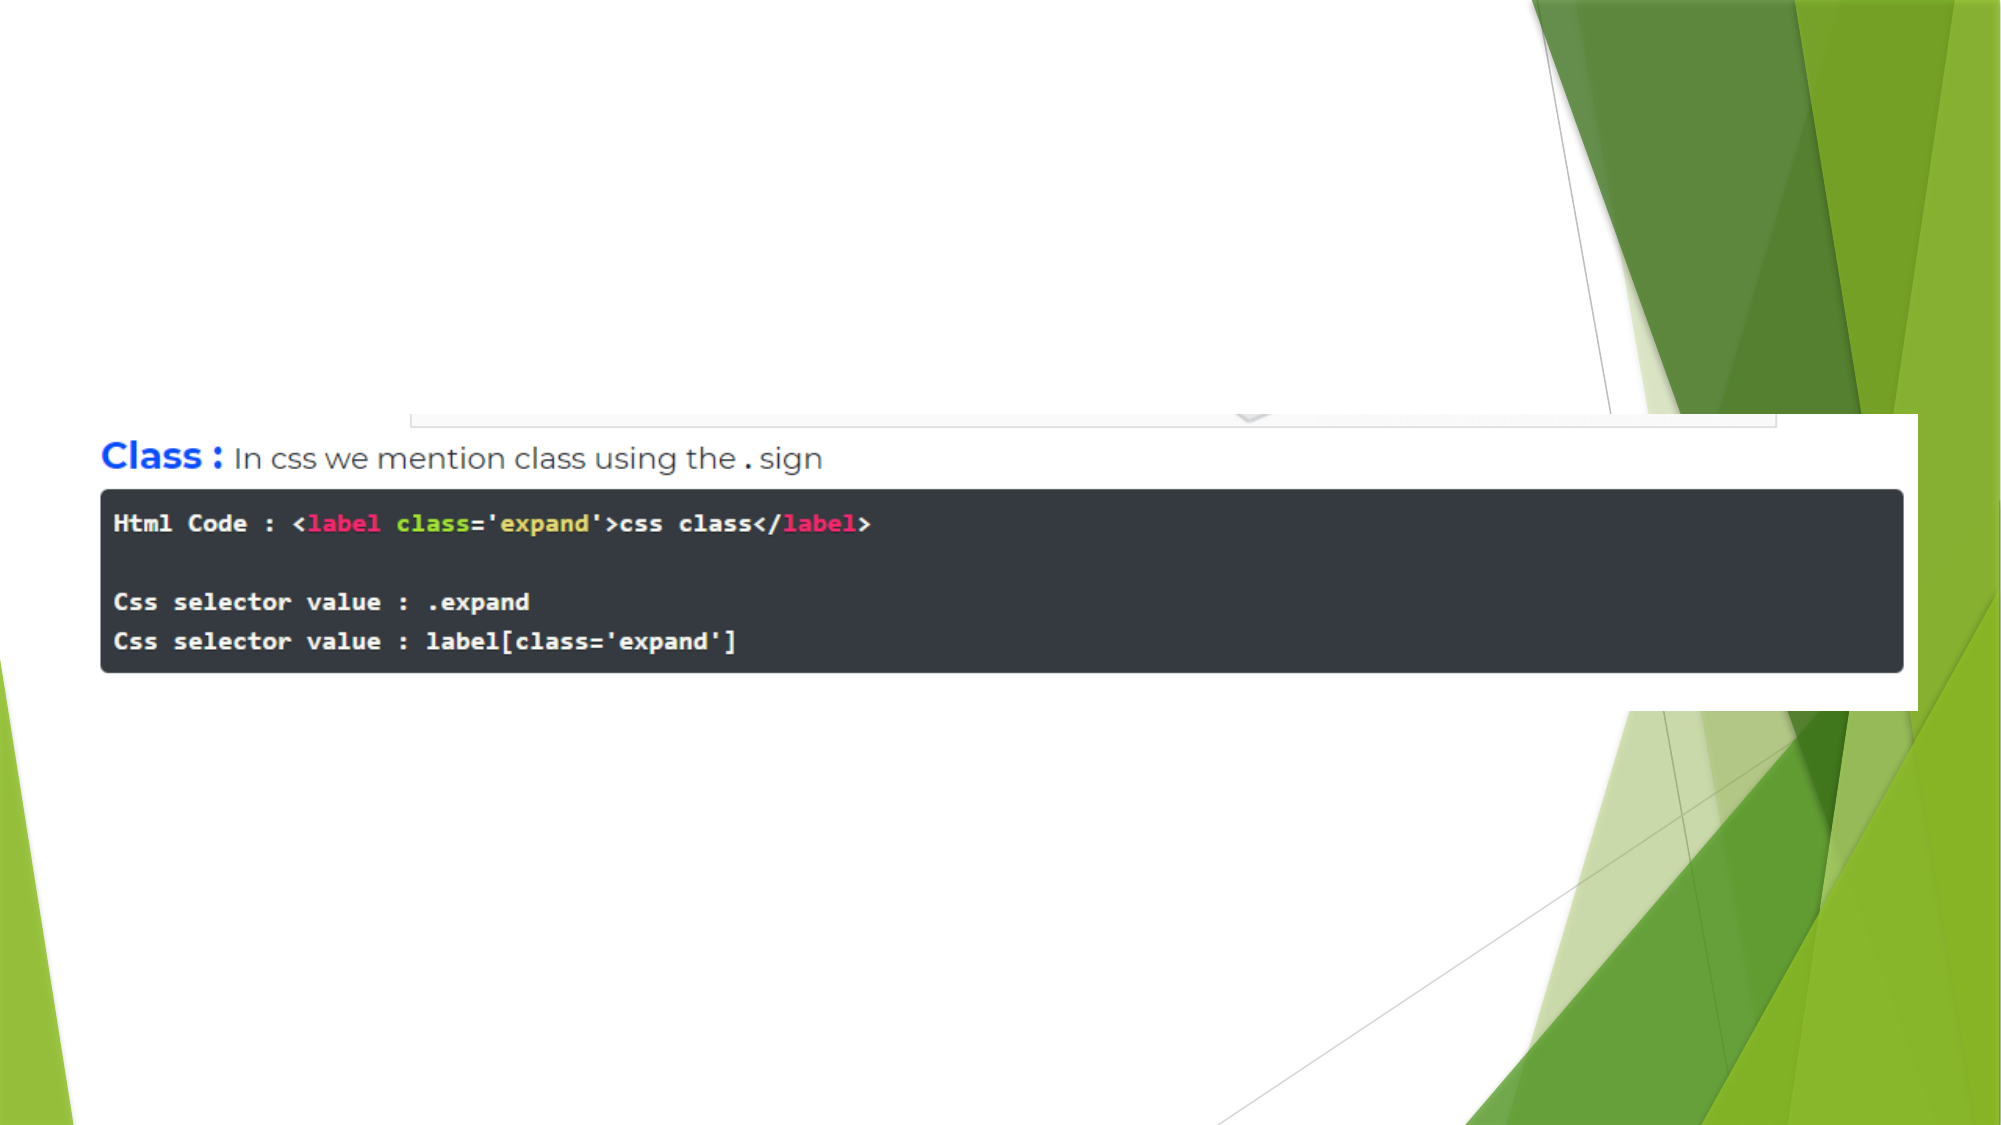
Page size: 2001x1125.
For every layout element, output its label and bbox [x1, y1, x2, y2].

picture [82, 414, 1918, 711]
